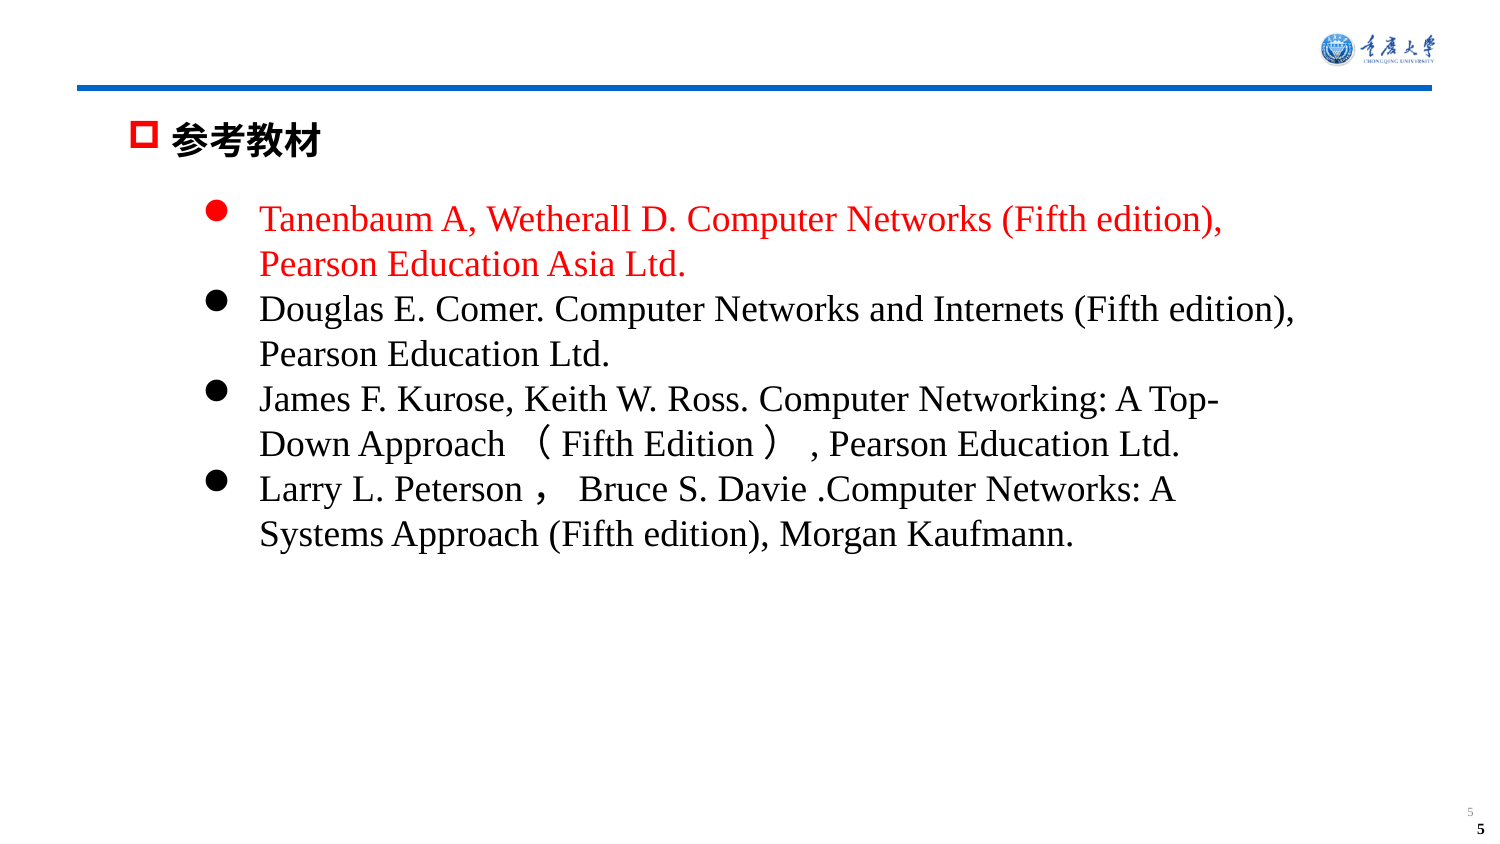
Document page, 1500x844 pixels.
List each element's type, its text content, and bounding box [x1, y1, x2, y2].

slide_number 5 [1151, 789, 1489, 835]
picture [1319, 32, 1435, 67]
text_box Tanenbaum A, Wetherall D. Computer Networks (Fifth edition), Pearson Education Asia Ltd. Douglas E. Comer. Computer Networks and Internets (Fifth edition), Pearson Education Ltd. James F. Kurose, Keith W. Ross. Computer Networking: A Top-Down Approach（Fifth Edition）, Pearson Education Ltd. Larry L. Peterson，Bruce S. Davie .Computer Networks: A Systems Approach (Fifth edition), Morgan Kaufmann. [188, 186, 1314, 561]
text_box 参考教材 [113, 109, 337, 170]
